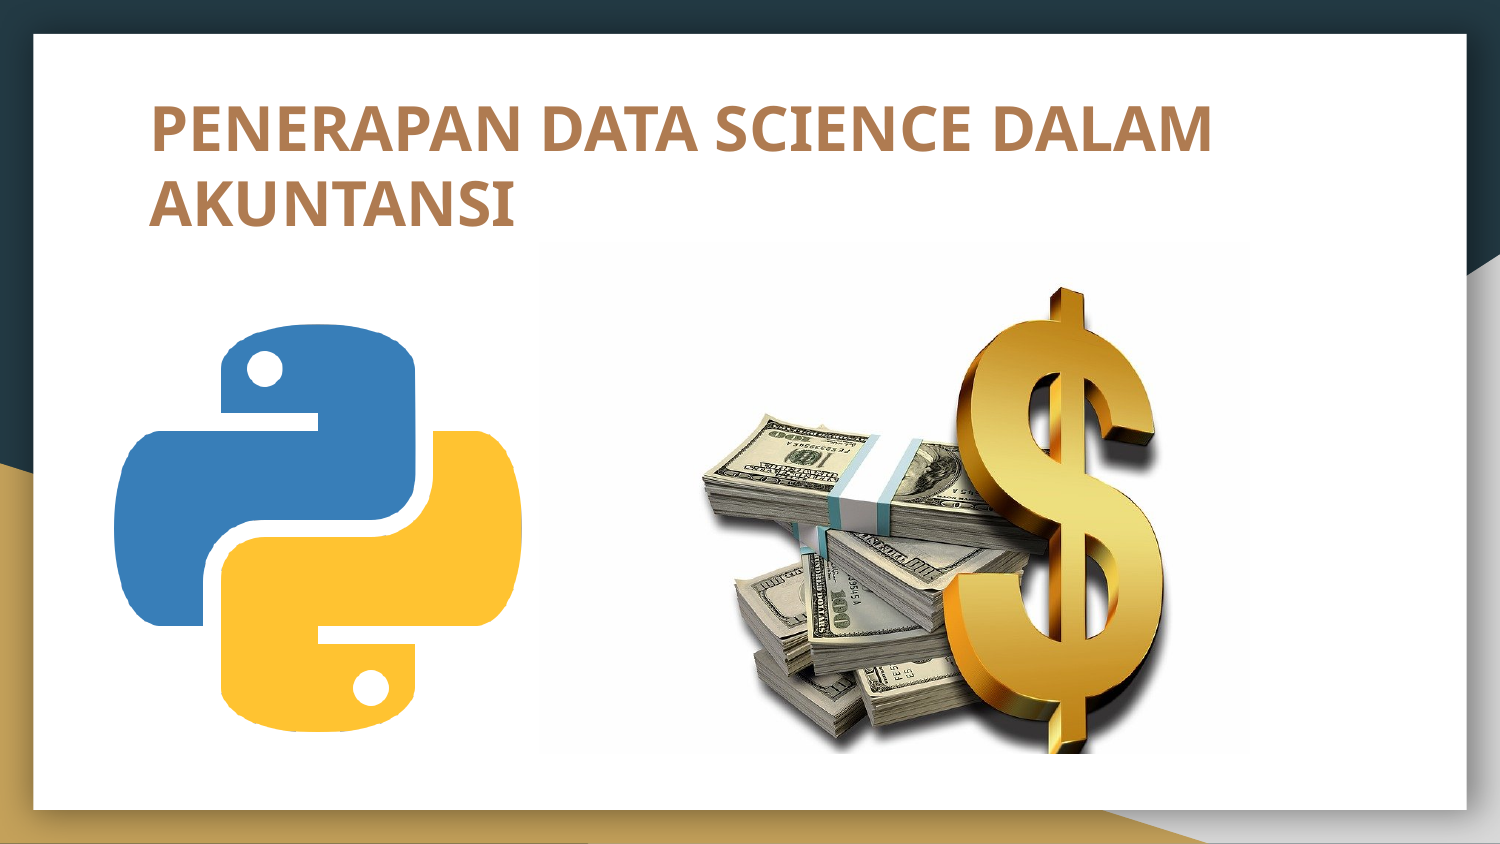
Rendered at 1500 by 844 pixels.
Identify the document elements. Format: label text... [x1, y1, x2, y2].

picture [51, 242, 1250, 794]
title PENERAPAN DATA SCIENCE DALAM AKUNTANSI [134, 73, 1373, 263]
